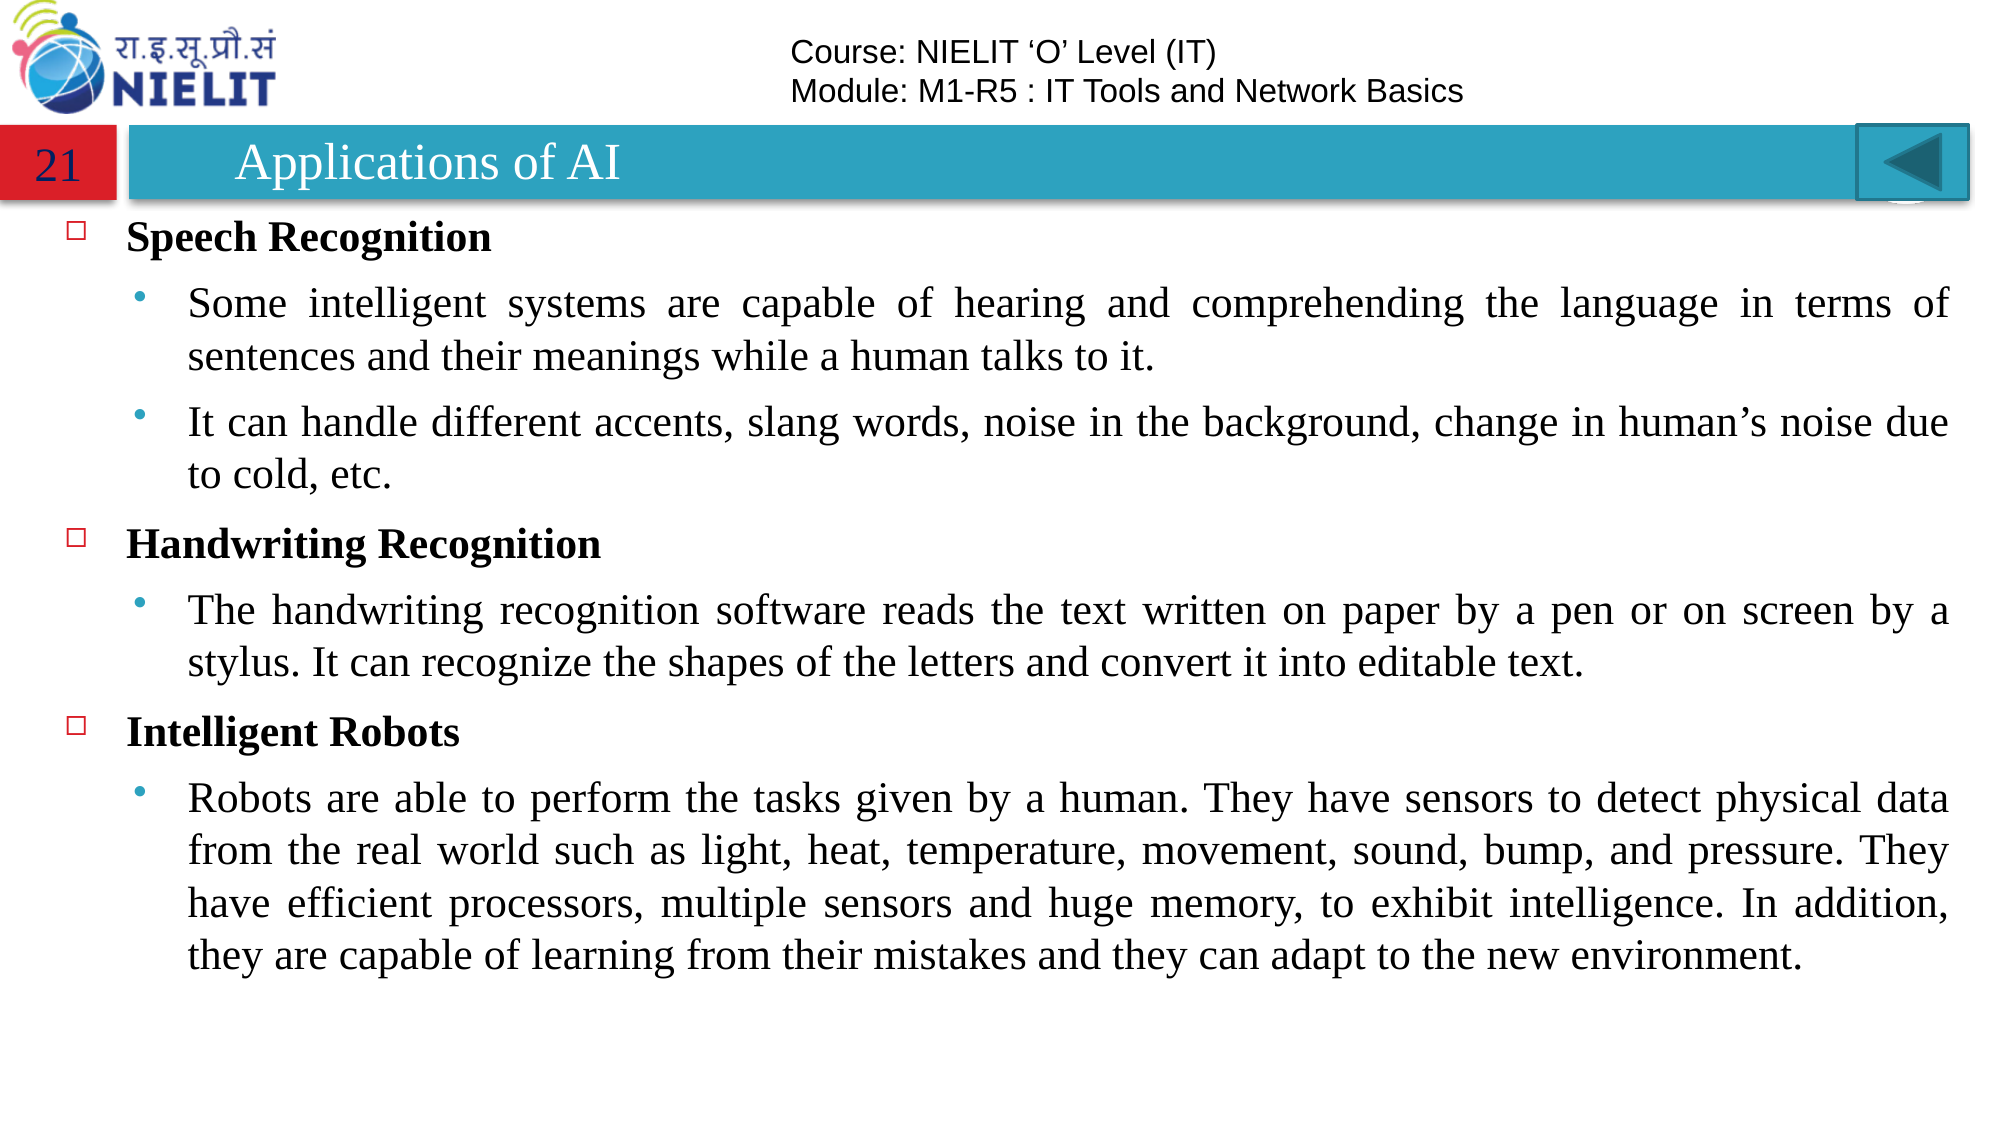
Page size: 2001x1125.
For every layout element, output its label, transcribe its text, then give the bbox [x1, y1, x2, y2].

picture [307, 10, 1891, 121]
list Speech Recognition Some intelligent systems are capable of hearing and comprehending the language in terms of sentences and their meanings while a human talks to it. It can handle different accents, slang words, noise in the background, change in human’s noise due to cold, etc. Handwriting Recognition The handwriting recognition software reads the text written on paper by a pen or on screen by a stylus. It can recognize the shapes of the letters and convert it into editable text. Intelligent Robots Robots are able to perform the tasks given by a human. They have sensors to detect physical data from the real world such as light, heat, temperature, movement, sound, bump, and pressure. They have efficient processors, multiple sensors and huge memory, to exhibit intelligence. In addition, they are capable of learning from their mistakes and they can adapt to the new environment. [46, 199, 1969, 1005]
picture [12, 0, 276, 114]
slide_number 21 [0, 125, 117, 200]
title Applications of AI [216, 125, 1969, 199]
